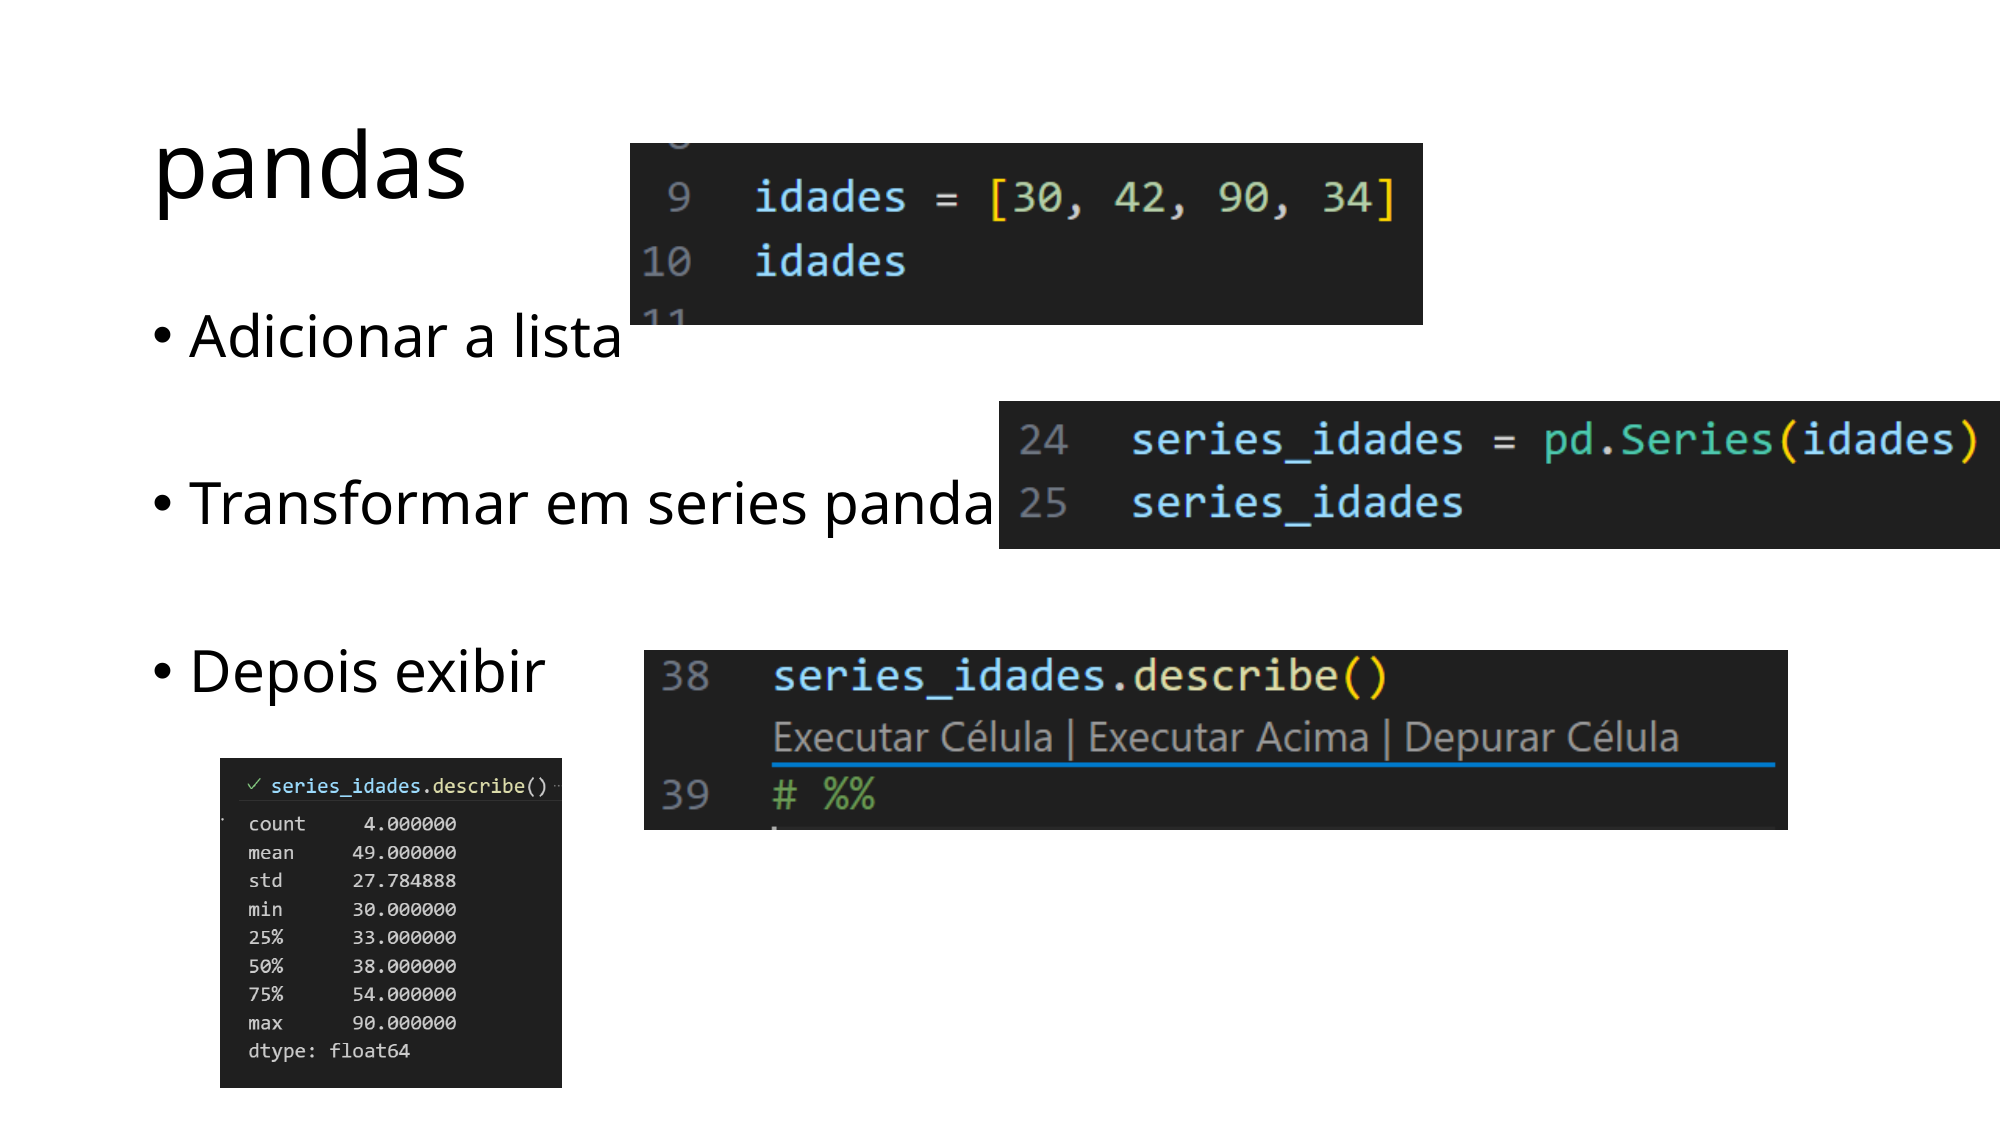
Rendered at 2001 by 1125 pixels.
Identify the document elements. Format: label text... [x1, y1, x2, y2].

picture [219, 758, 562, 1089]
picture [999, 400, 2000, 549]
picture [630, 142, 1424, 325]
list Adicionar a lista Transformar em series pandas Depois exibir [137, 299, 1863, 1014]
picture [643, 649, 1789, 831]
title pandas [137, 59, 1863, 278]
